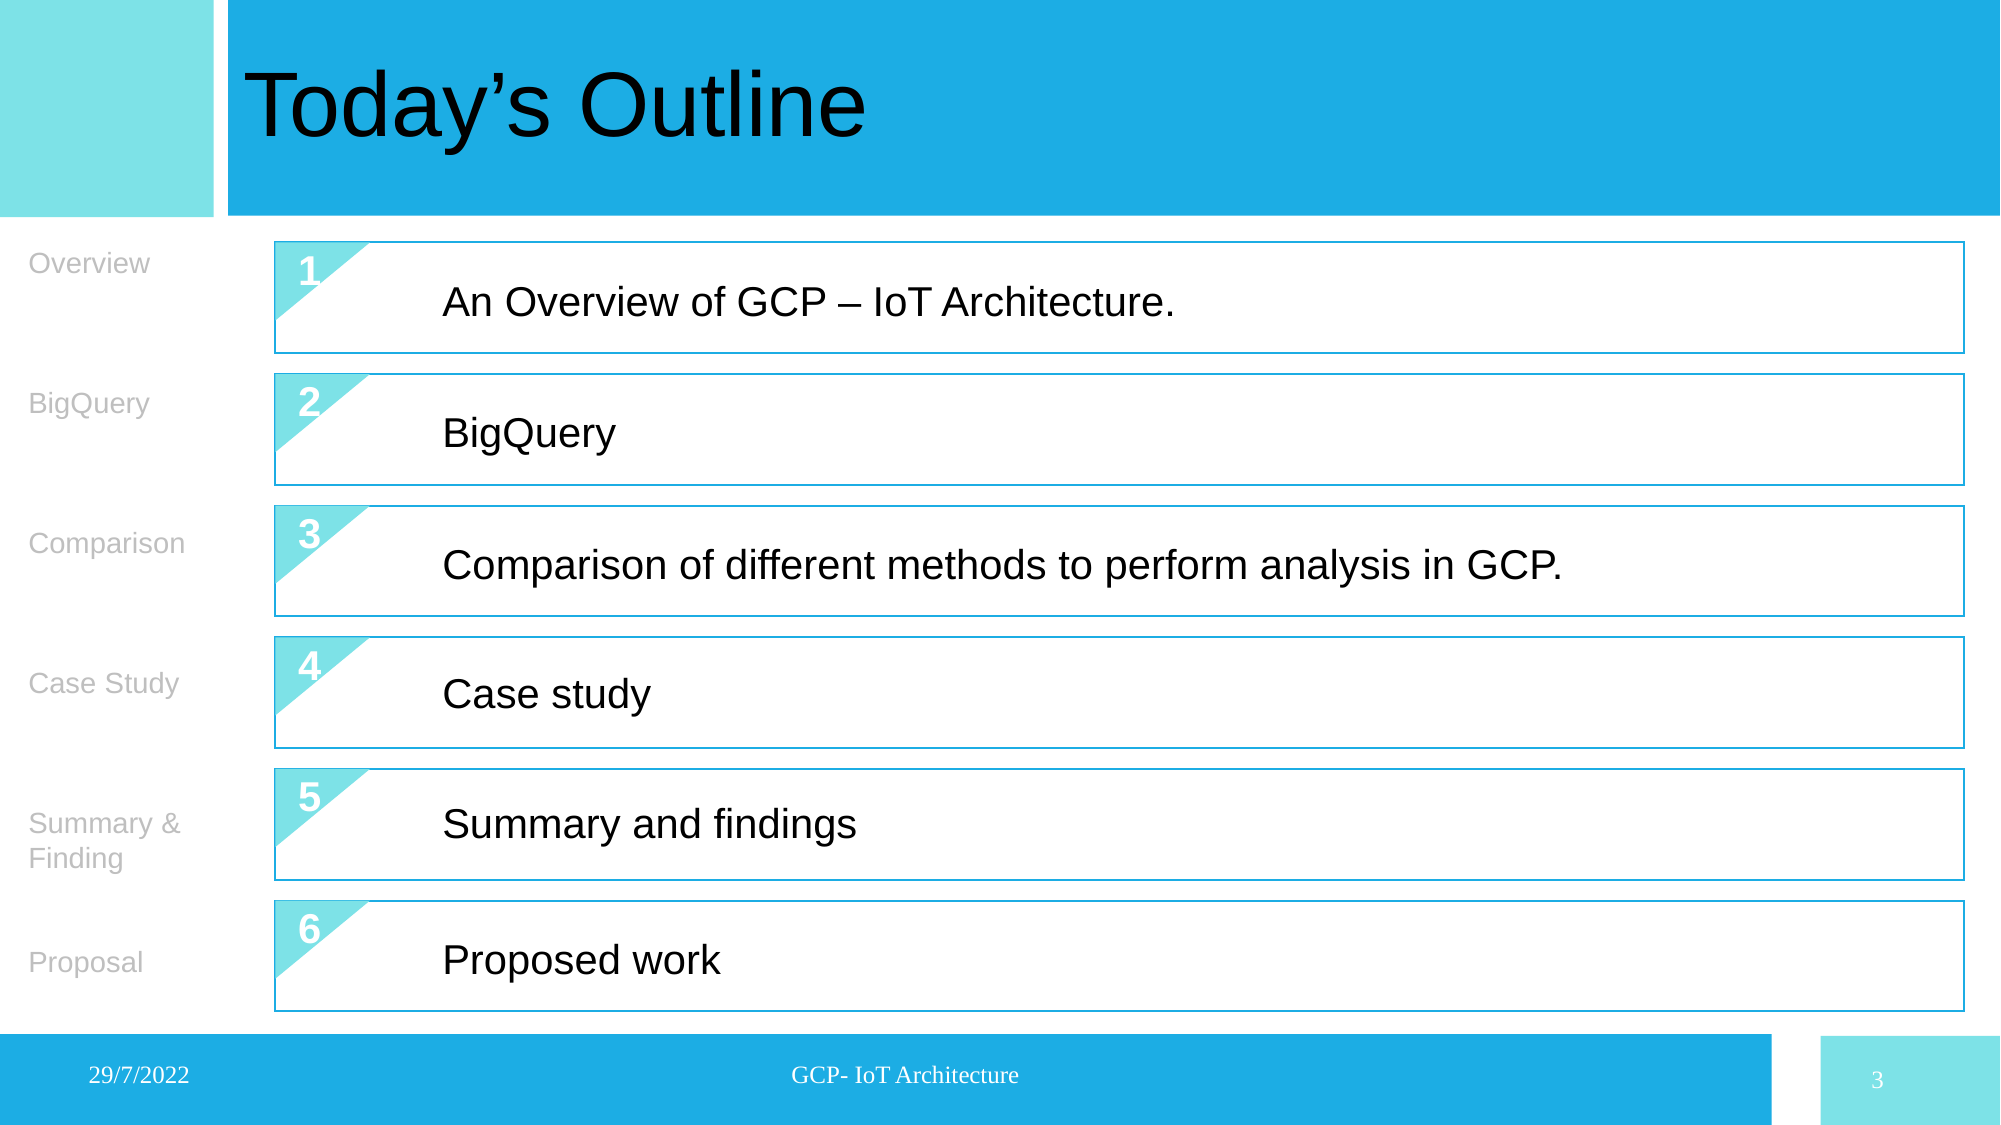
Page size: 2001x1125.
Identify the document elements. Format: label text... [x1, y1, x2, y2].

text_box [275, 505, 1964, 617]
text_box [275, 768, 1964, 880]
text_box Overview BigQuery Comparison Case Study Summary & Finding Proposal [13, 237, 240, 987]
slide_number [73, 1051, 524, 1099]
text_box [275, 374, 1964, 485]
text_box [275, 637, 1964, 748]
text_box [275, 900, 1964, 1042]
footer GCP- IoT Architecture [776, 1051, 1452, 1099]
slide_number 3 [1856, 1055, 1964, 1103]
title Today’s Outline [228, 0, 2000, 216]
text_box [275, 242, 1964, 354]
